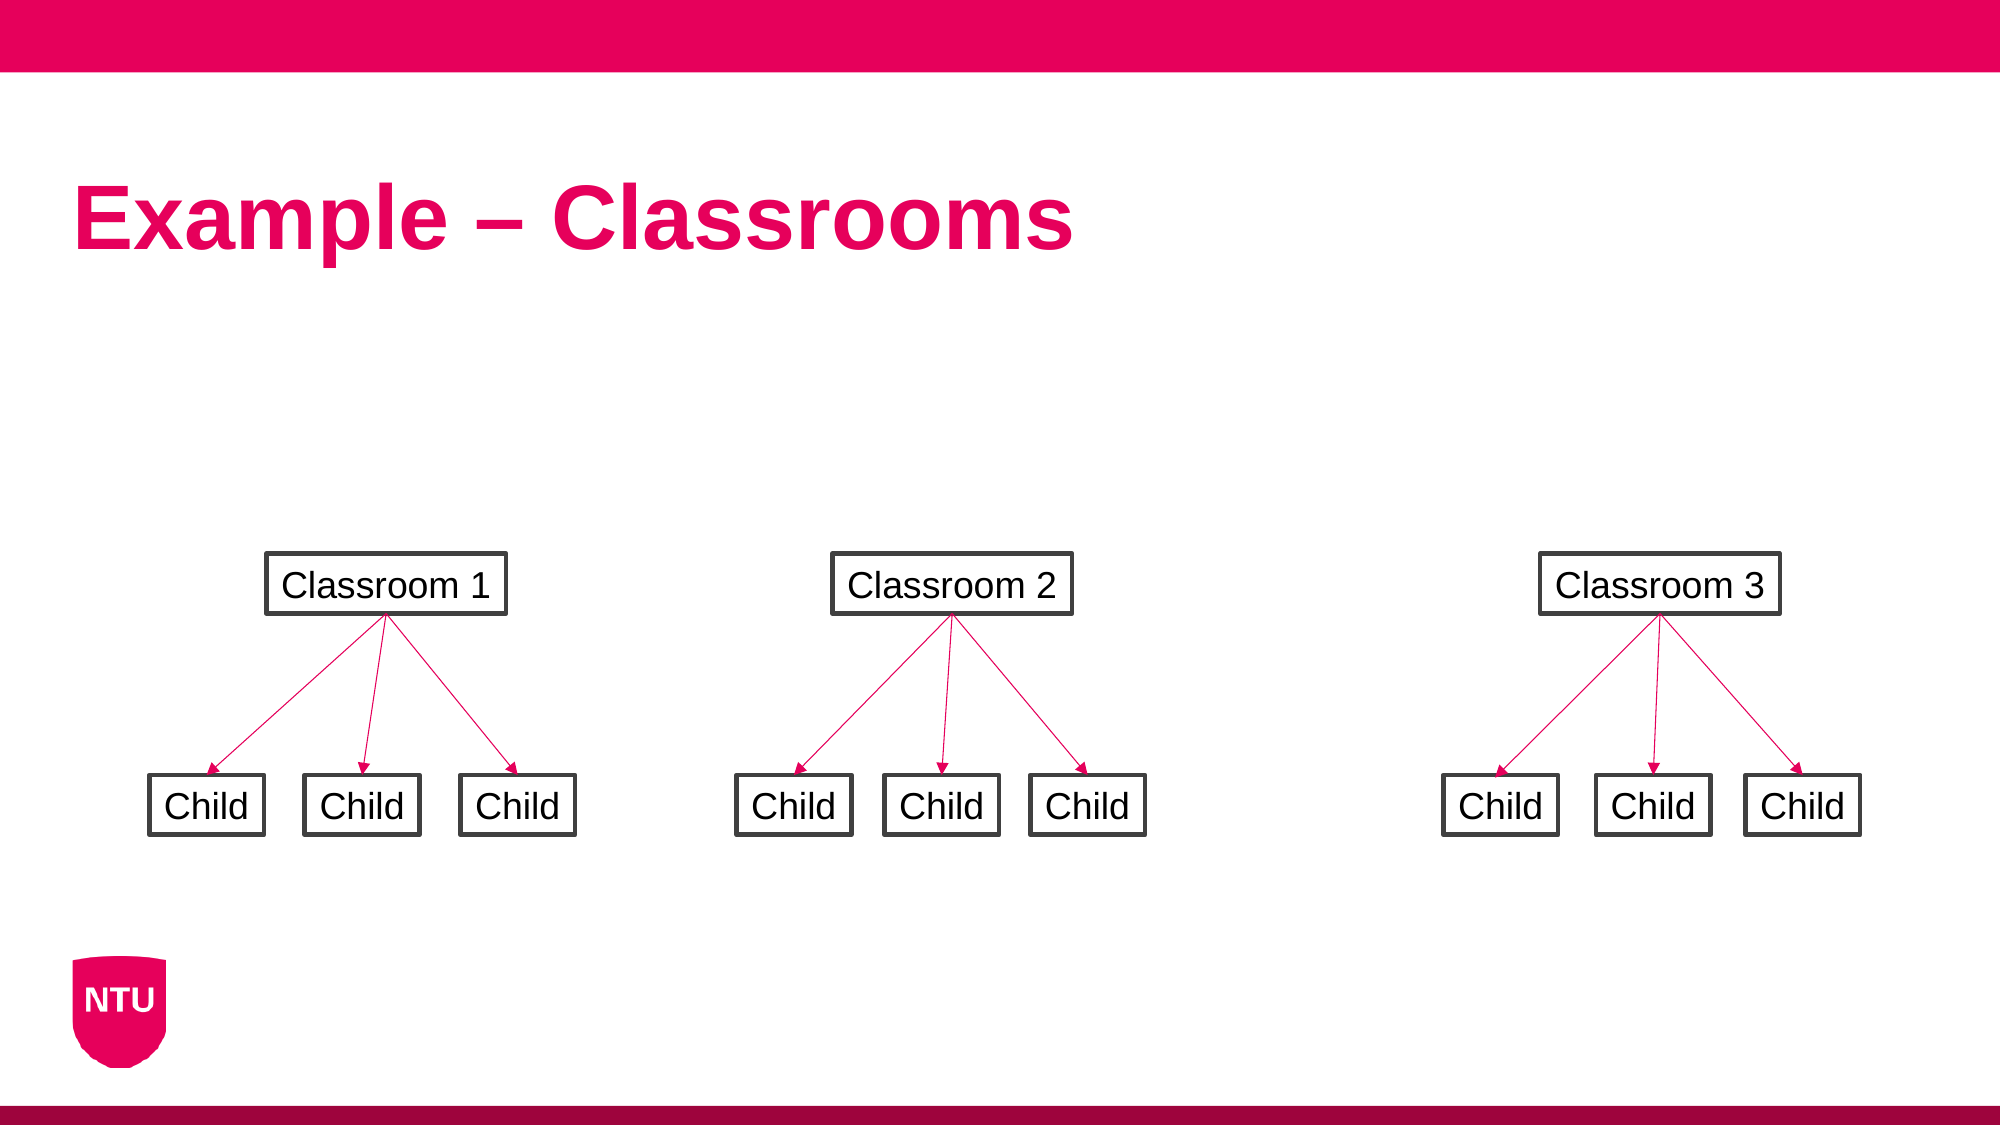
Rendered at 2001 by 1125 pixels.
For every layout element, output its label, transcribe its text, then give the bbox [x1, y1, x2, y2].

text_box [386, 614, 518, 776]
text_box Classroom 1 [266, 553, 506, 614]
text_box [952, 614, 1088, 776]
text_box Child [736, 775, 852, 835]
text_box Child [1595, 776, 1711, 835]
text_box Child [304, 776, 420, 835]
title Example – Classrooms [72, 131, 1928, 296]
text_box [362, 614, 386, 776]
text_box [1494, 614, 1661, 778]
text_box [793, 614, 941, 776]
text_box Classroom 3 [1540, 553, 1780, 614]
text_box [1660, 614, 1803, 776]
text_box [941, 614, 952, 776]
text_box Child [149, 775, 264, 835]
text_box Child [884, 776, 1000, 835]
text_box Child [1030, 775, 1146, 835]
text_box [206, 614, 362, 776]
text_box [1653, 614, 1660, 776]
text_box Child [1443, 775, 1559, 835]
text_box Child [1745, 775, 1861, 835]
text_box Child [460, 775, 576, 835]
text_box Classroom 2 [832, 553, 1073, 614]
